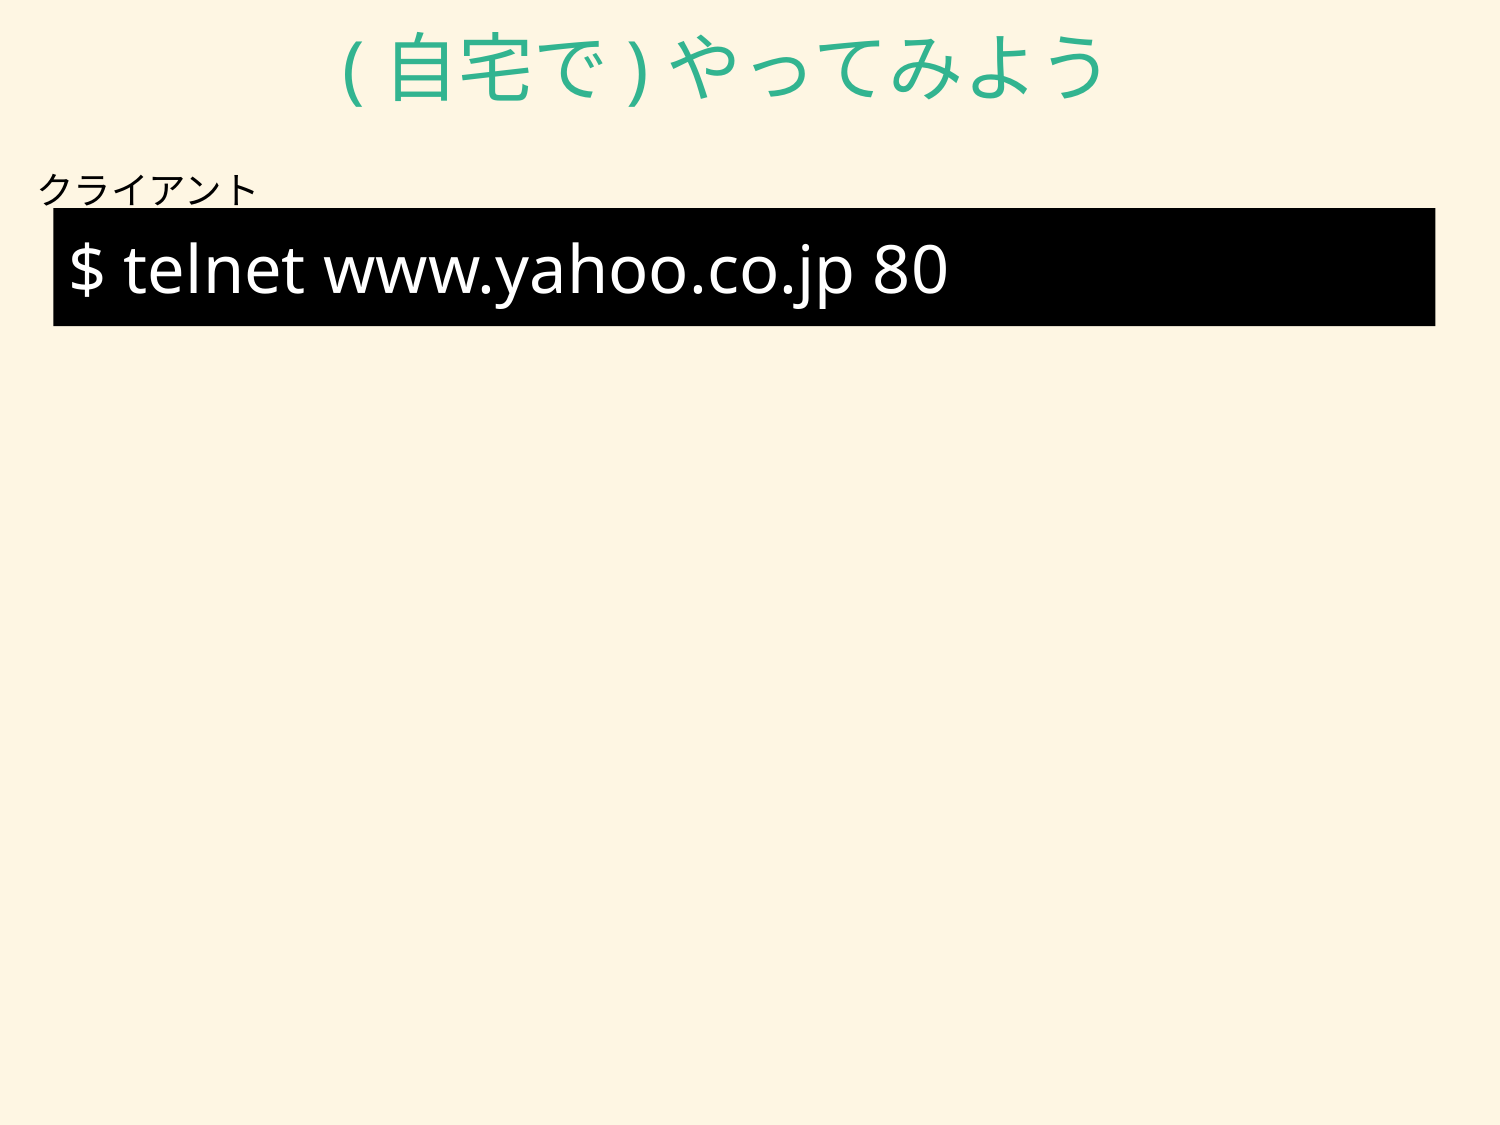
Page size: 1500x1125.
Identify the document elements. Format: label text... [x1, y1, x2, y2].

text_box (自宅で)やってみよう [53, 0, 1403, 160]
list $ telnet www.yahoo.co.jp 80 [53, 208, 1436, 327]
text_box クライアント [21, 159, 275, 219]
